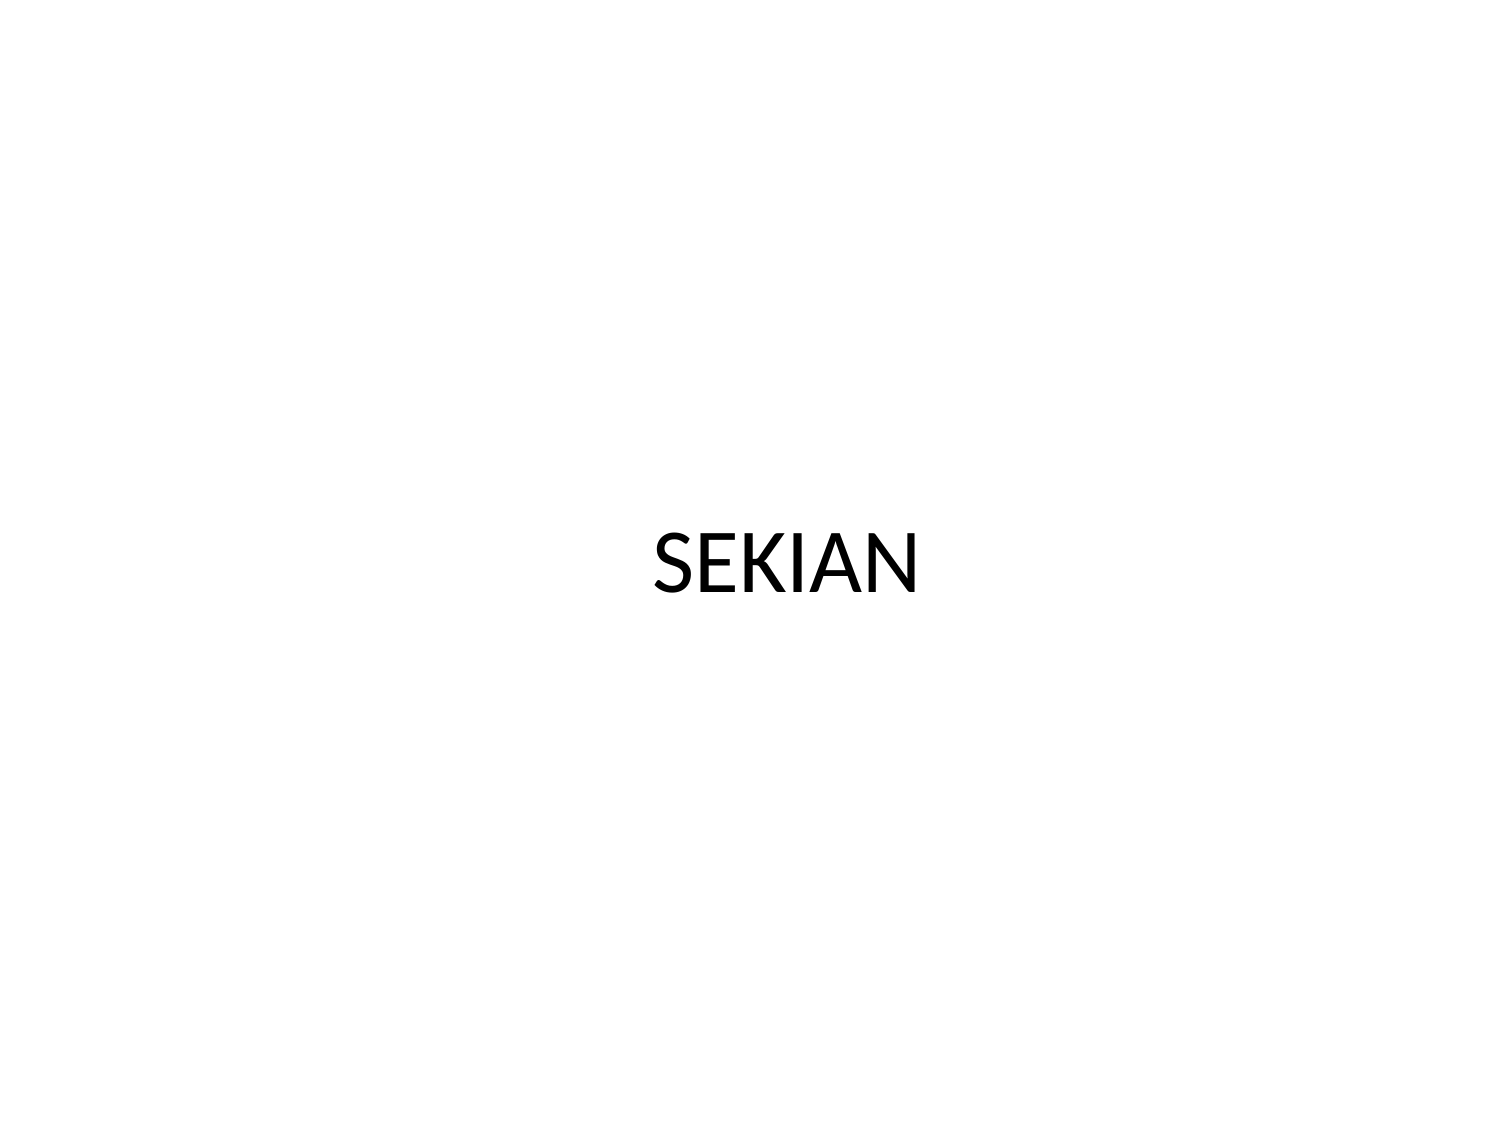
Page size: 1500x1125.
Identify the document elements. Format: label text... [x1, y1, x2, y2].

title SEKIAN [587, 462, 988, 651]
